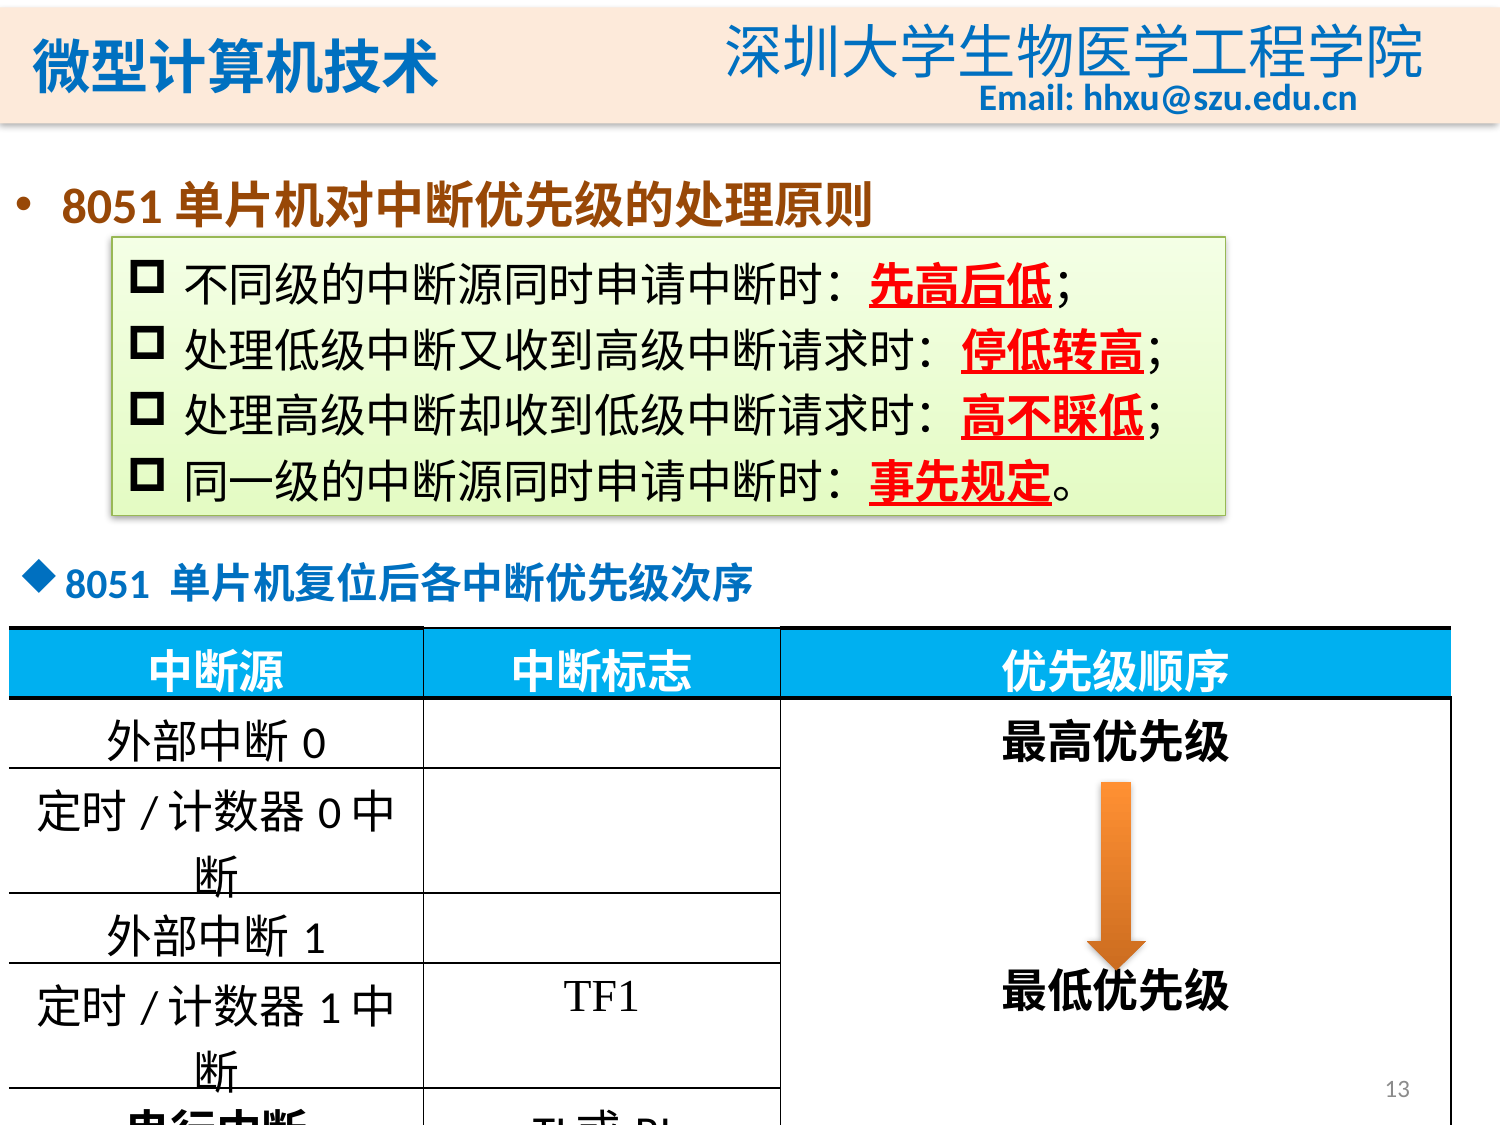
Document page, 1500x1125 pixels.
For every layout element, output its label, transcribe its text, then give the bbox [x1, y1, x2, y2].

text_box [1086, 781, 1146, 971]
slide_number 13 [1074, 1057, 1425, 1118]
text_box 8051 单片机复位后各中断优先级次序 [3, 549, 769, 614]
text_box 8051单片机对中断优先级的处理原则 [0, 135, 1500, 241]
text_box 不同级的中断源同时申请中断时：先高后低； 处理低级中断又收到高级中断请求时：停低转高； 处理高级中断却收到低级中断请求时：高不睬低； 同一级的中断源同时申请中断时：事先规定。 [111, 236, 1226, 516]
